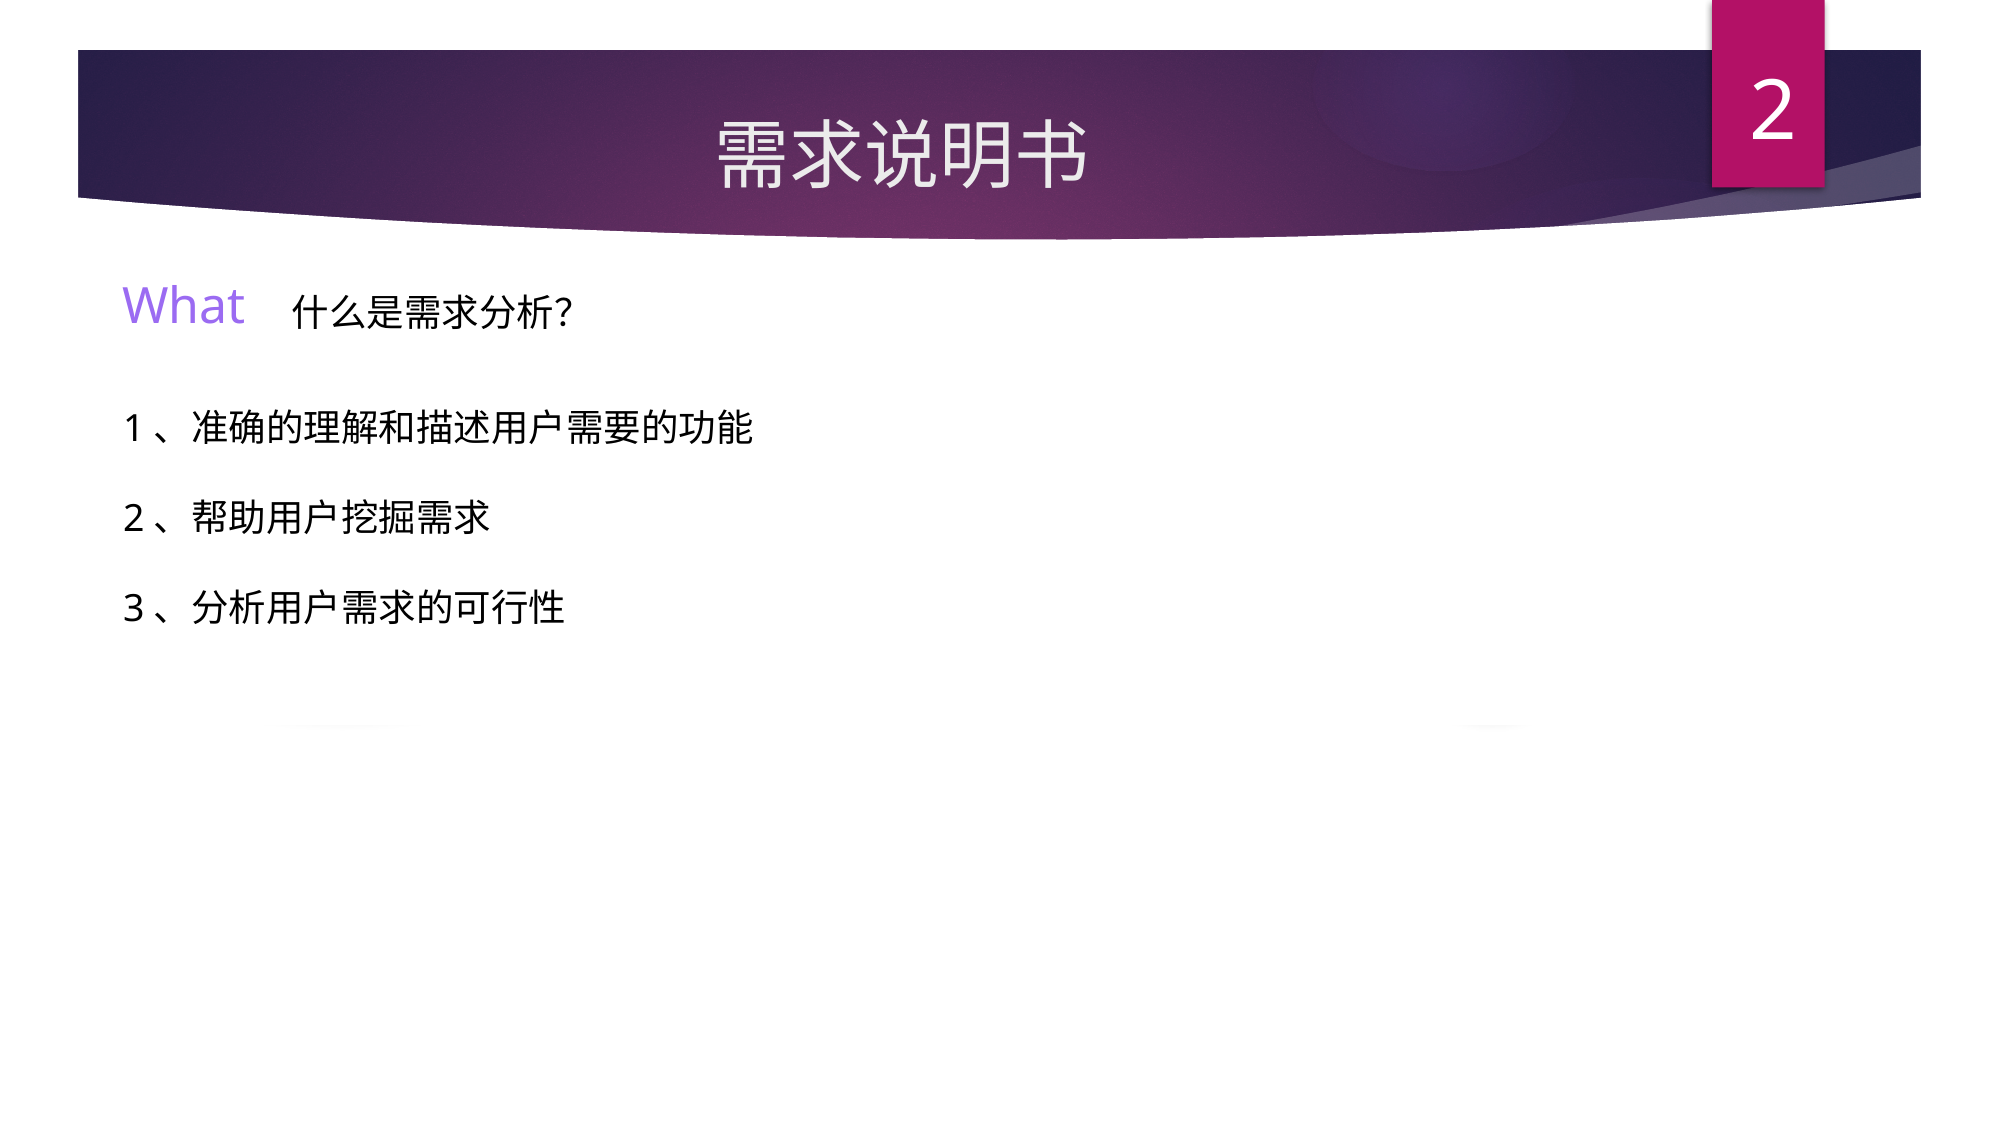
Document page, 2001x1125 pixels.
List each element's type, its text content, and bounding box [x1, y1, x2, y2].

text_box 1、准确的理解和描述用户需要的功能 2、帮助用户挖掘需求 3、分析用户需求的可行性 [108, 396, 1109, 682]
title 需求说明书 [699, 95, 1263, 211]
text_box 2 [1734, 49, 1804, 164]
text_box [73, 265, 609, 343]
